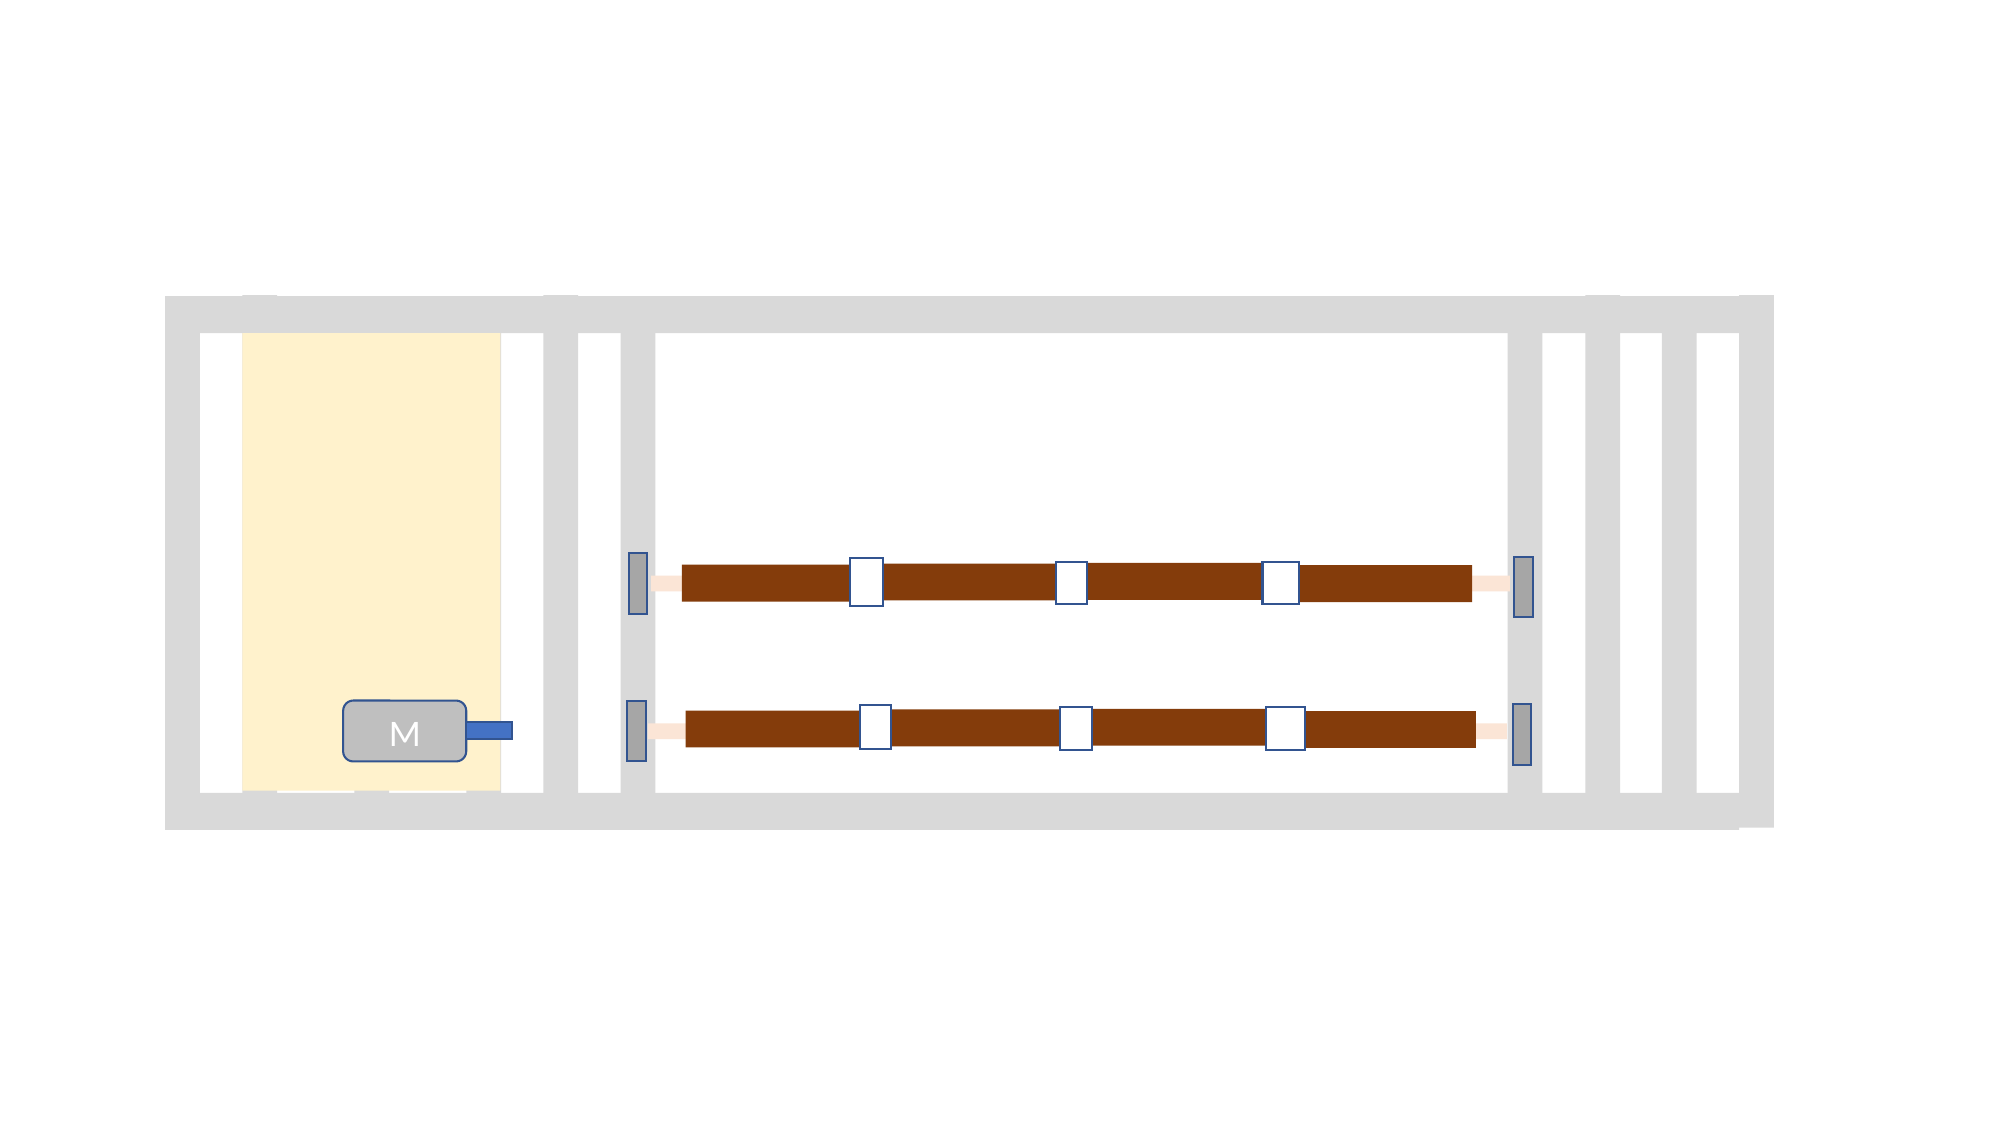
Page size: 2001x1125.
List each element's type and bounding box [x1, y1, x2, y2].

text_box [165, 295, 1774, 830]
